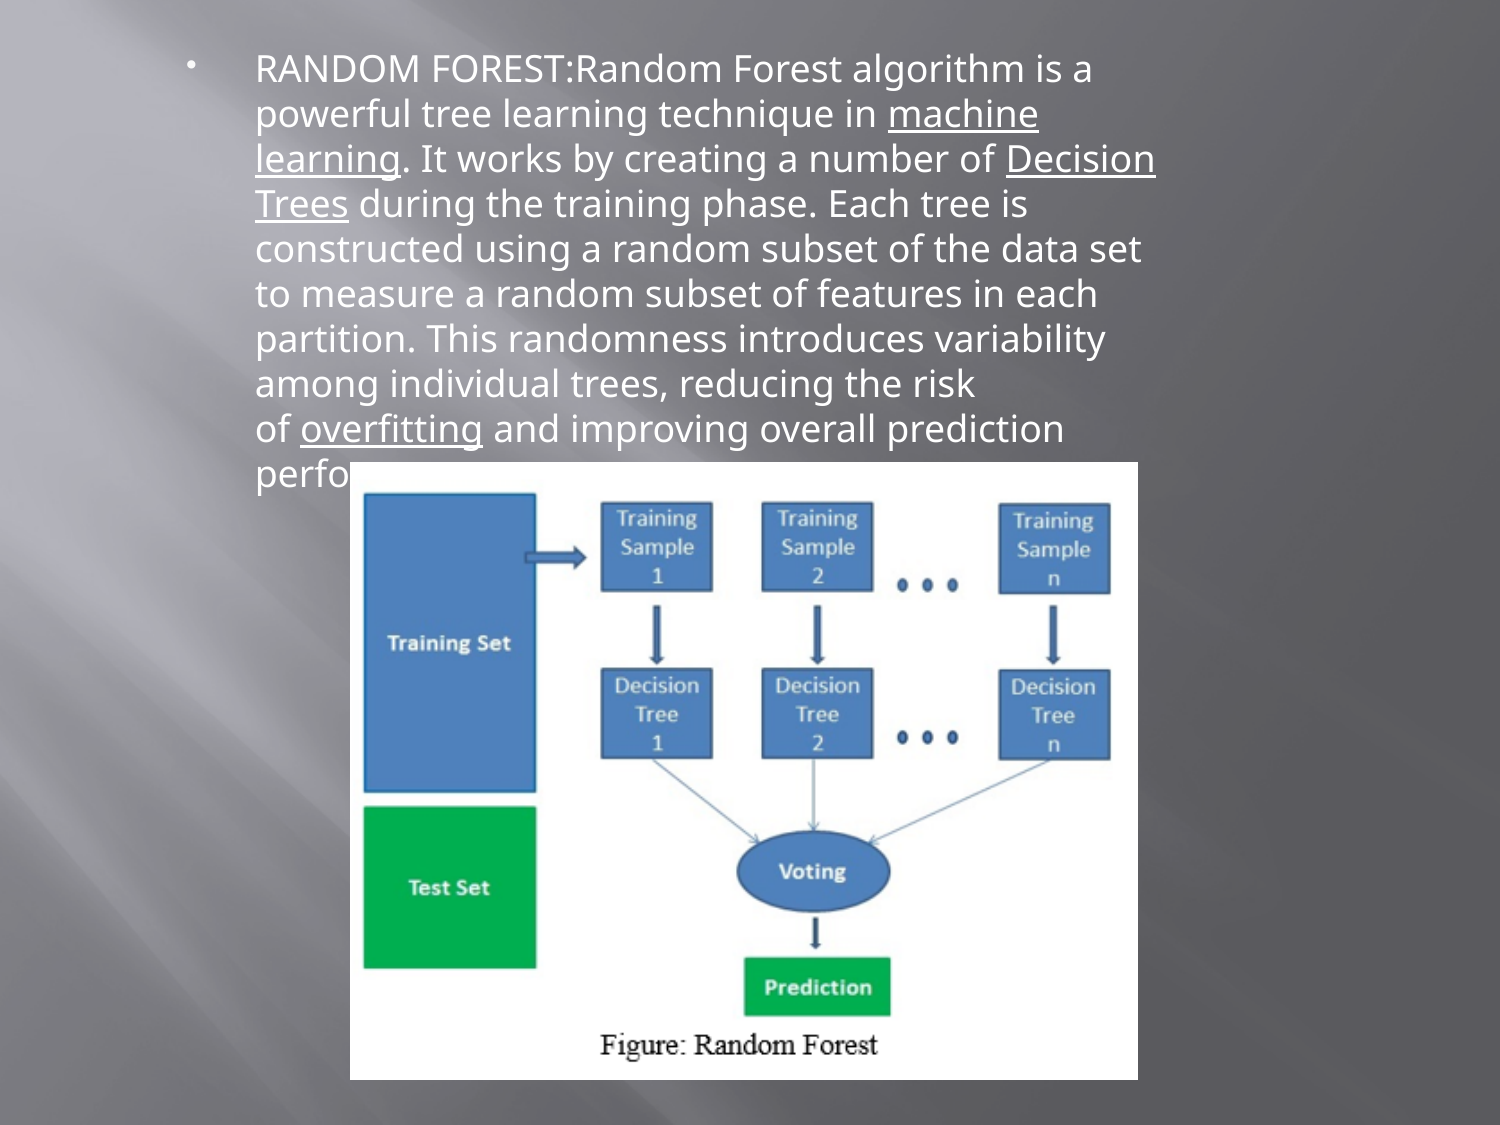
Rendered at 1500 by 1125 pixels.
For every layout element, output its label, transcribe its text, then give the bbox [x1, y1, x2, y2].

subtitle RANDOM FOREST:Random Forest algorithm is a powerful tree learning technique in machine learning. It works by creating a number of Decision Trees during the training phase. Each tree is constructed using a random subset of the data set to measure a random subset of features in each partition. This randomness introduces variability among individual trees, reducing the risk of overfitting and improving overall prediction performance. [150, 37, 1200, 325]
picture [349, 462, 1138, 1081]
